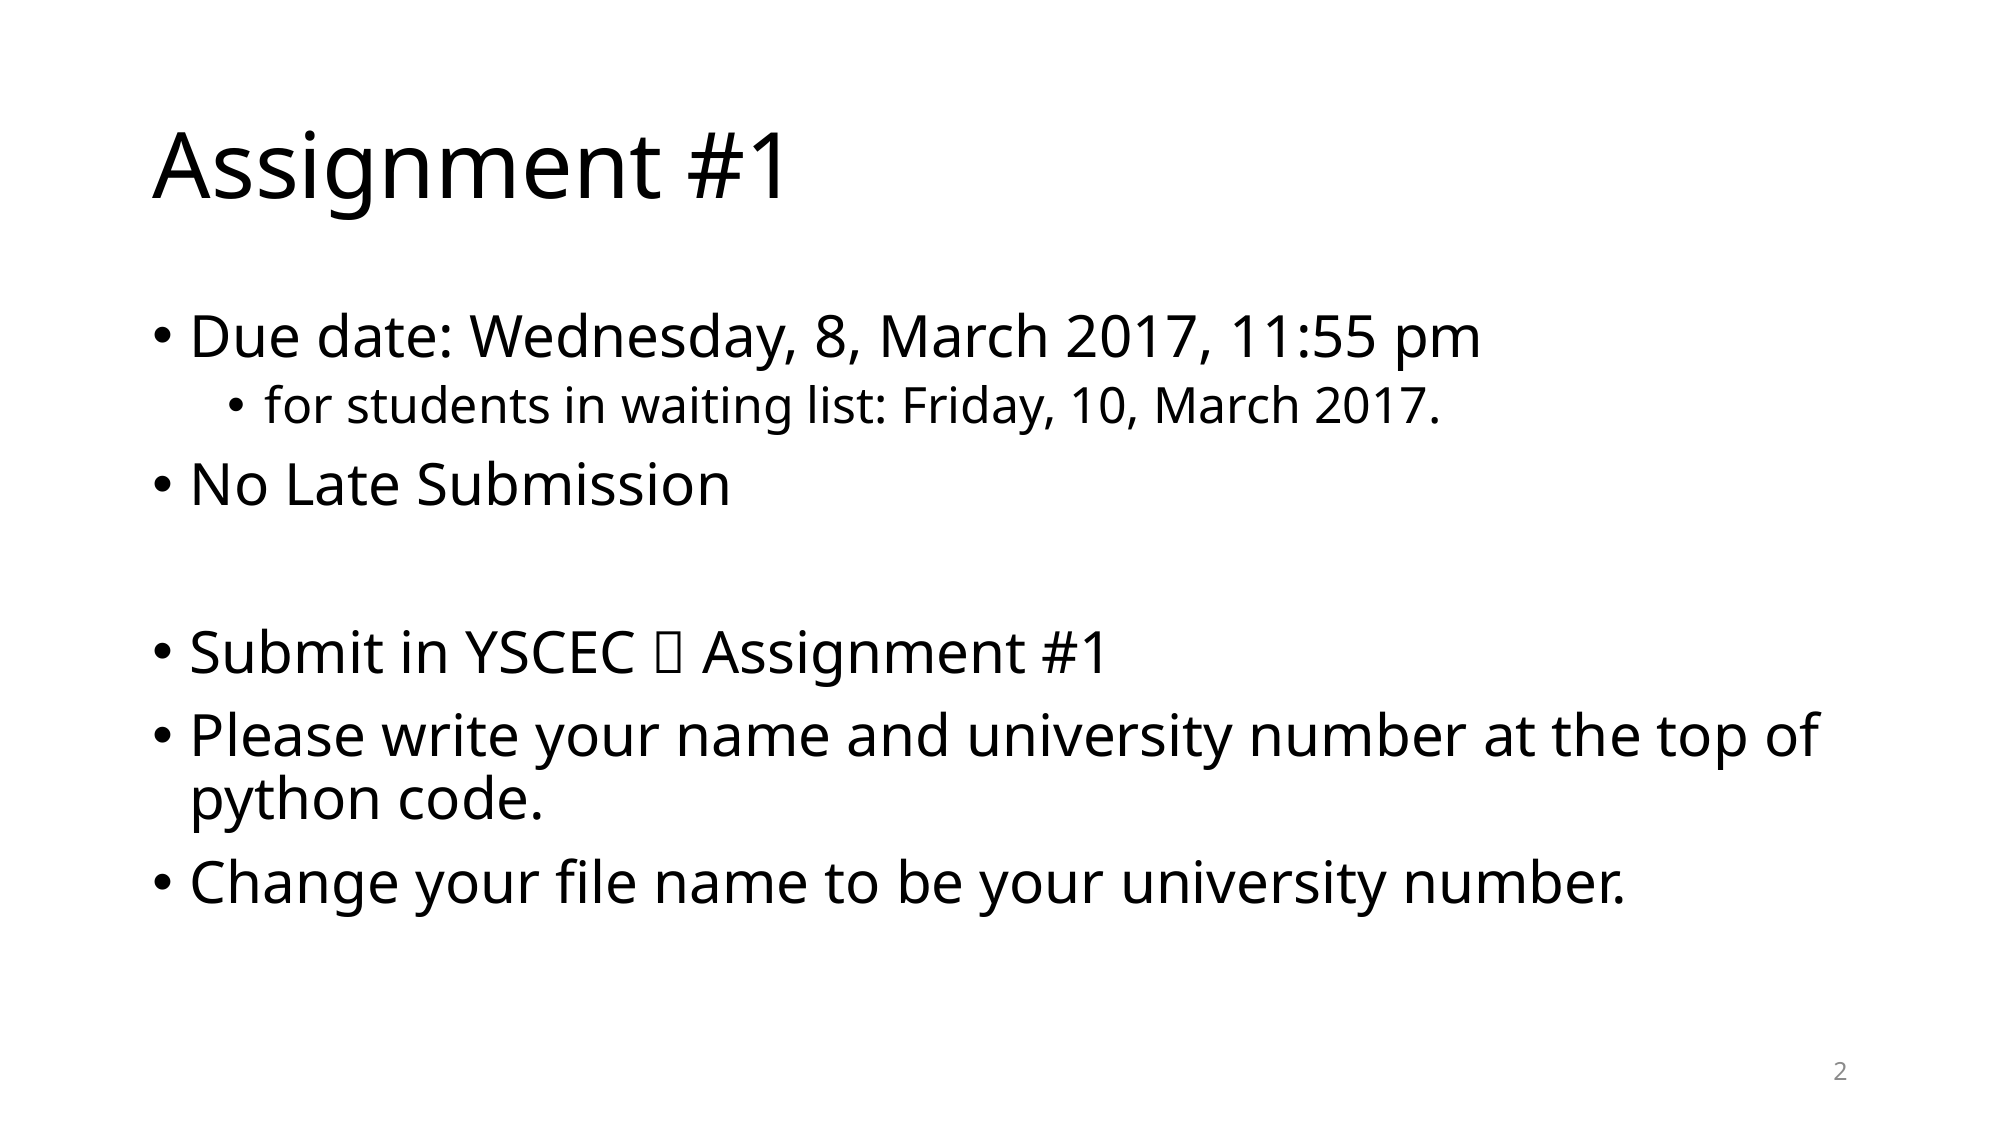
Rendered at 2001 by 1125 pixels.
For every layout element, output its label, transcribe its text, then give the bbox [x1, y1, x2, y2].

slide_number 2 [1412, 1042, 1863, 1103]
title Assignment #1 [137, 59, 1863, 278]
list Due date: Wednesday, 8, March 2017, 11:55 pm for students in waiting list: Friday, 10, March 2017. No Late Submission Submit in YSCEC  Assignment #1 Please write your name and university number at the top of python code. Change your file name to be your university number. [137, 299, 1863, 1014]
